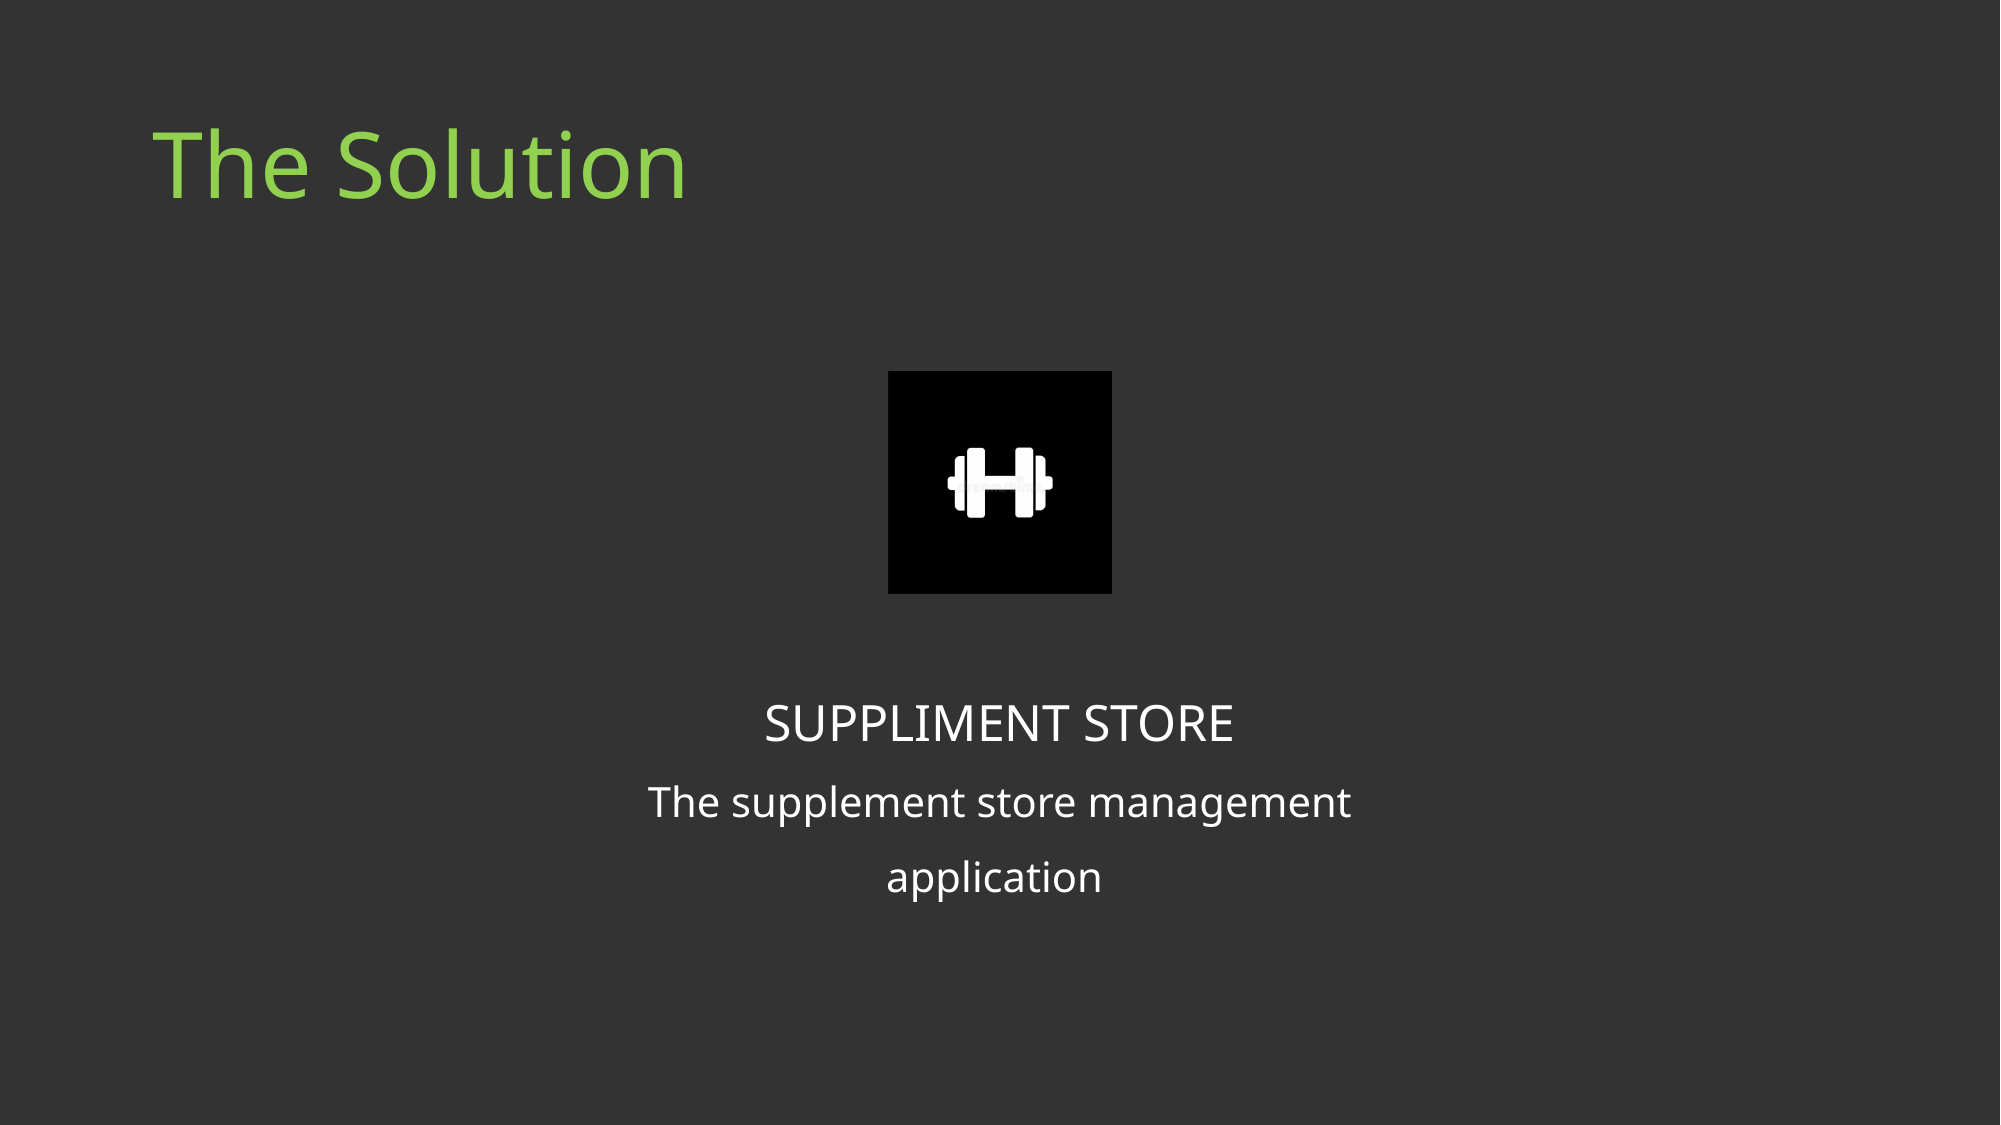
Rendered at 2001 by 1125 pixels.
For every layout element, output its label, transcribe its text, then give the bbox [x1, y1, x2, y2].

title The Solution [137, 59, 1863, 278]
picture [888, 371, 1112, 594]
text_box SUPPLIMENT STORE The supplement store management application [551, 653, 1449, 909]
